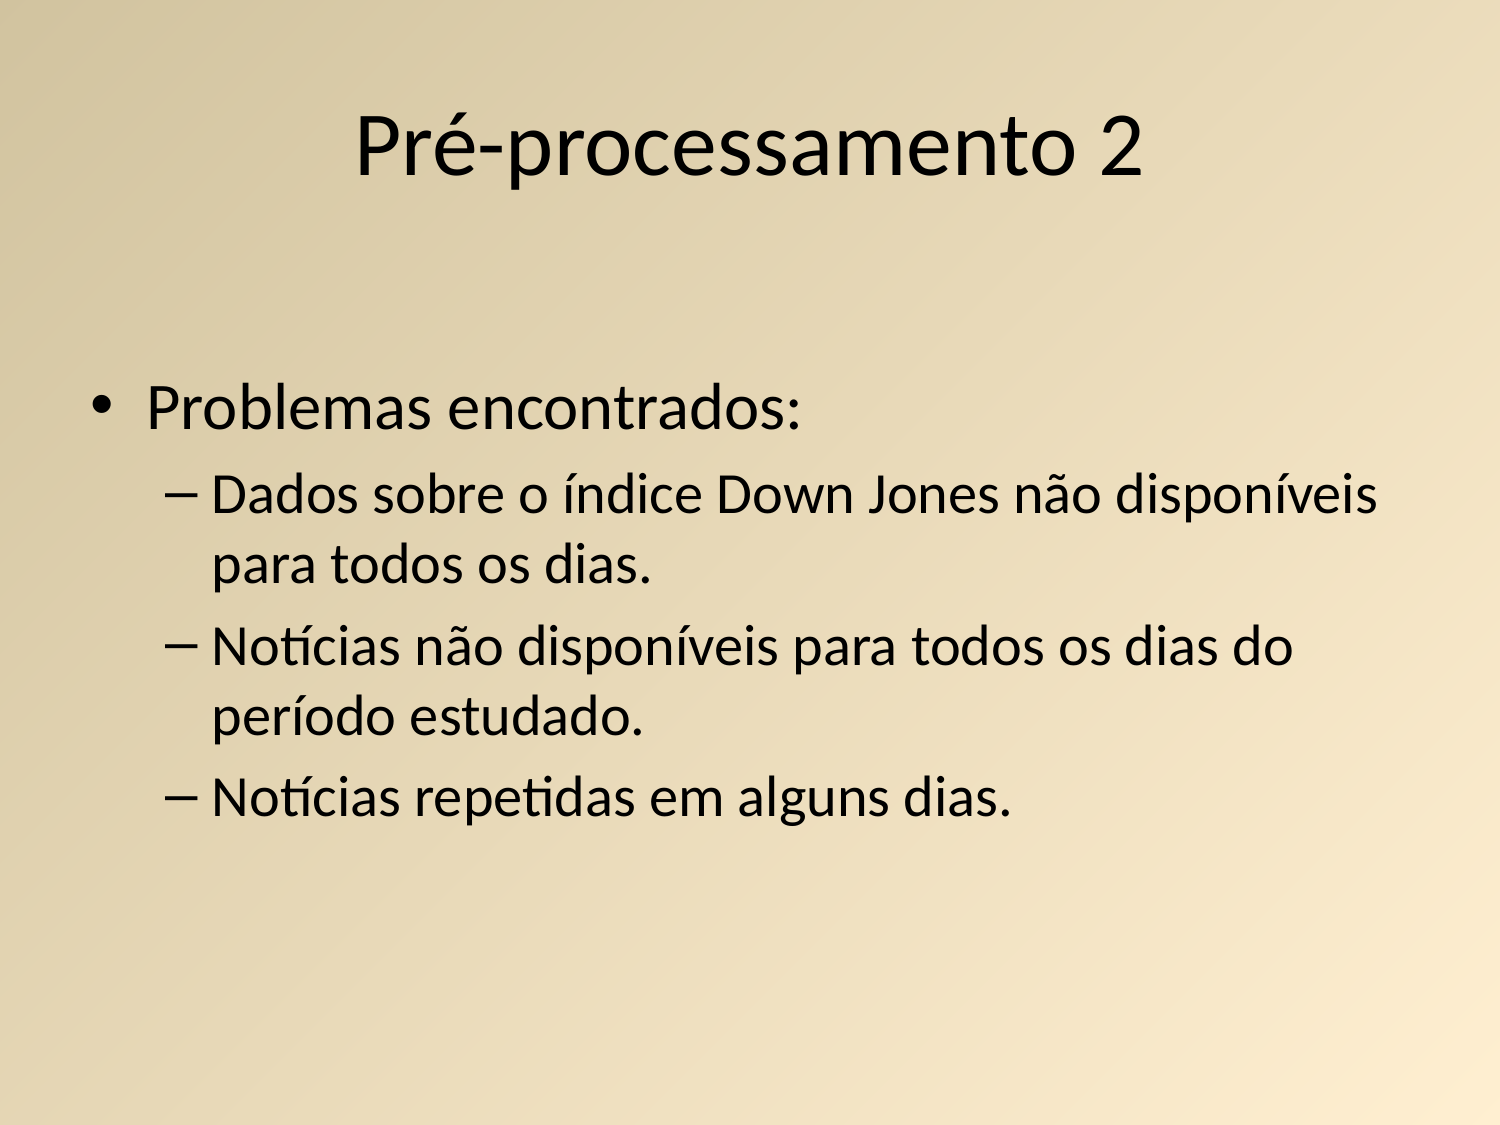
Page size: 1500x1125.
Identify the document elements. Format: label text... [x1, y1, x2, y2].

list Problemas encontrados: Dados sobre o índice Down Jones não disponíveis para todos os dias. Notícias não disponíveis para todos os dias do período estudado. Notícias repetidas em alguns dias. [75, 262, 1425, 1005]
title Pré-processamento 2 [75, 45, 1425, 233]
